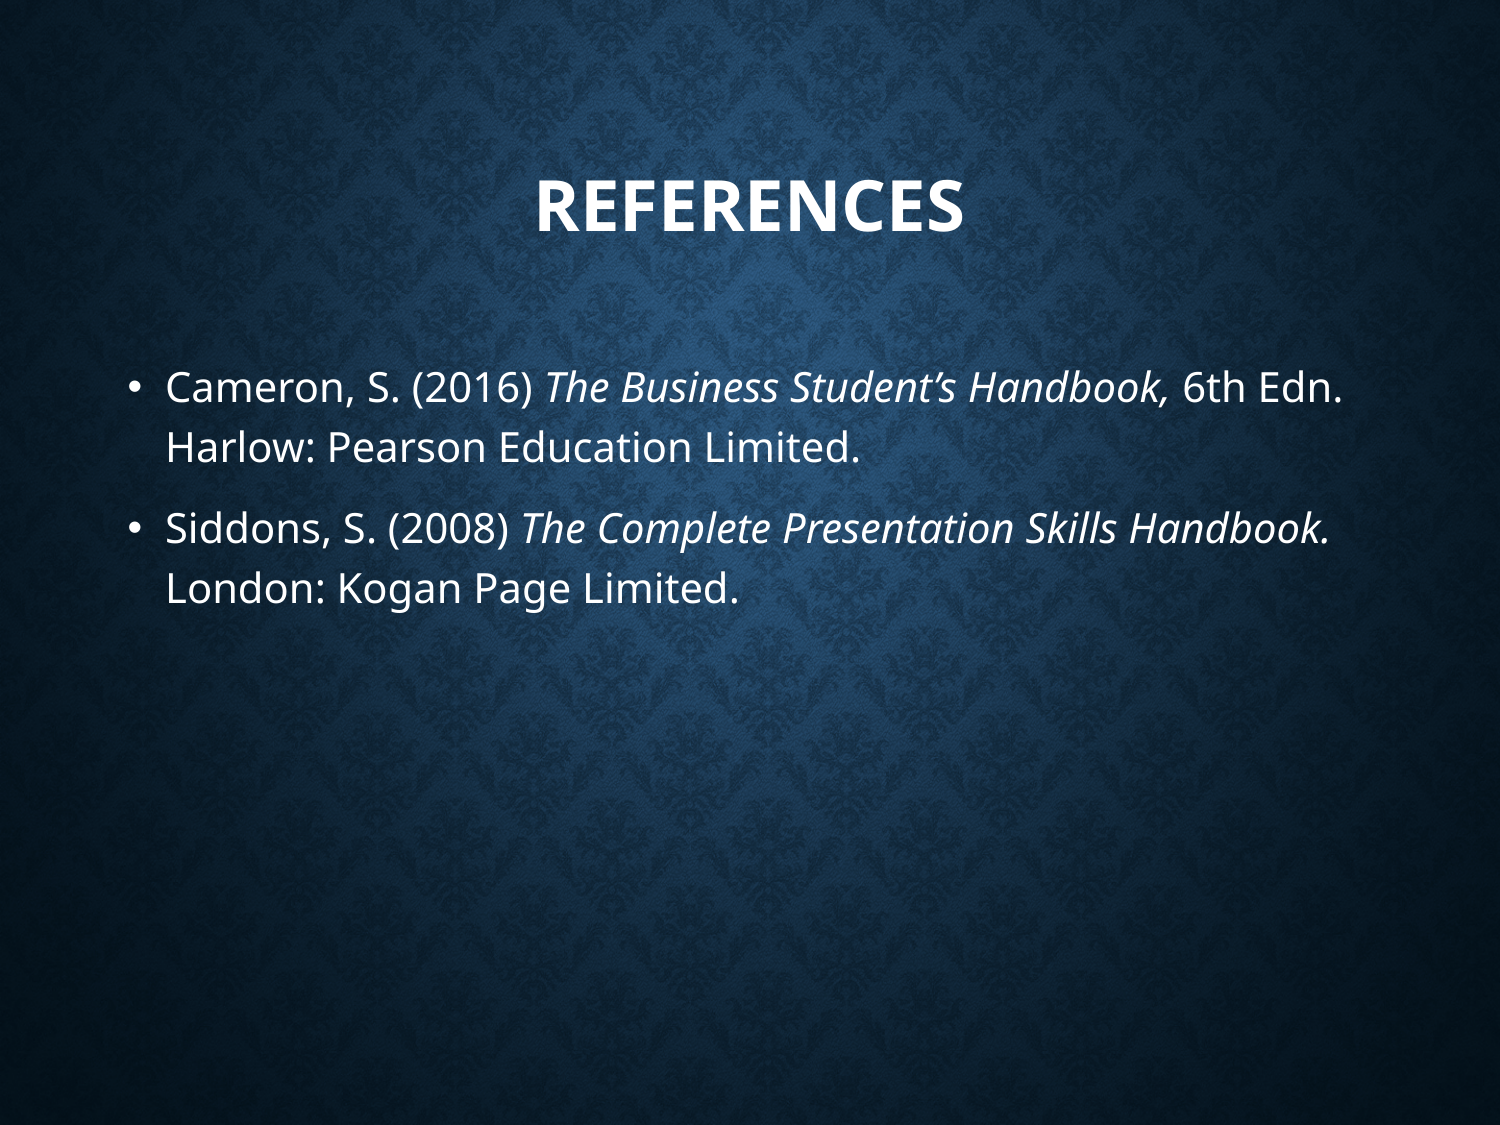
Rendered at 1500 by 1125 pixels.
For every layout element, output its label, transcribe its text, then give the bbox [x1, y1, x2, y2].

list Cameron, S. (2016) The Business Student’s Handbook, 6th Edn. Harlow: Pearson Education Limited. Siddons, S. (2008) The Complete Presentation Skills Handbook. London: Kogan Page Limited. [112, 343, 1387, 950]
title references [112, 99, 1387, 318]
